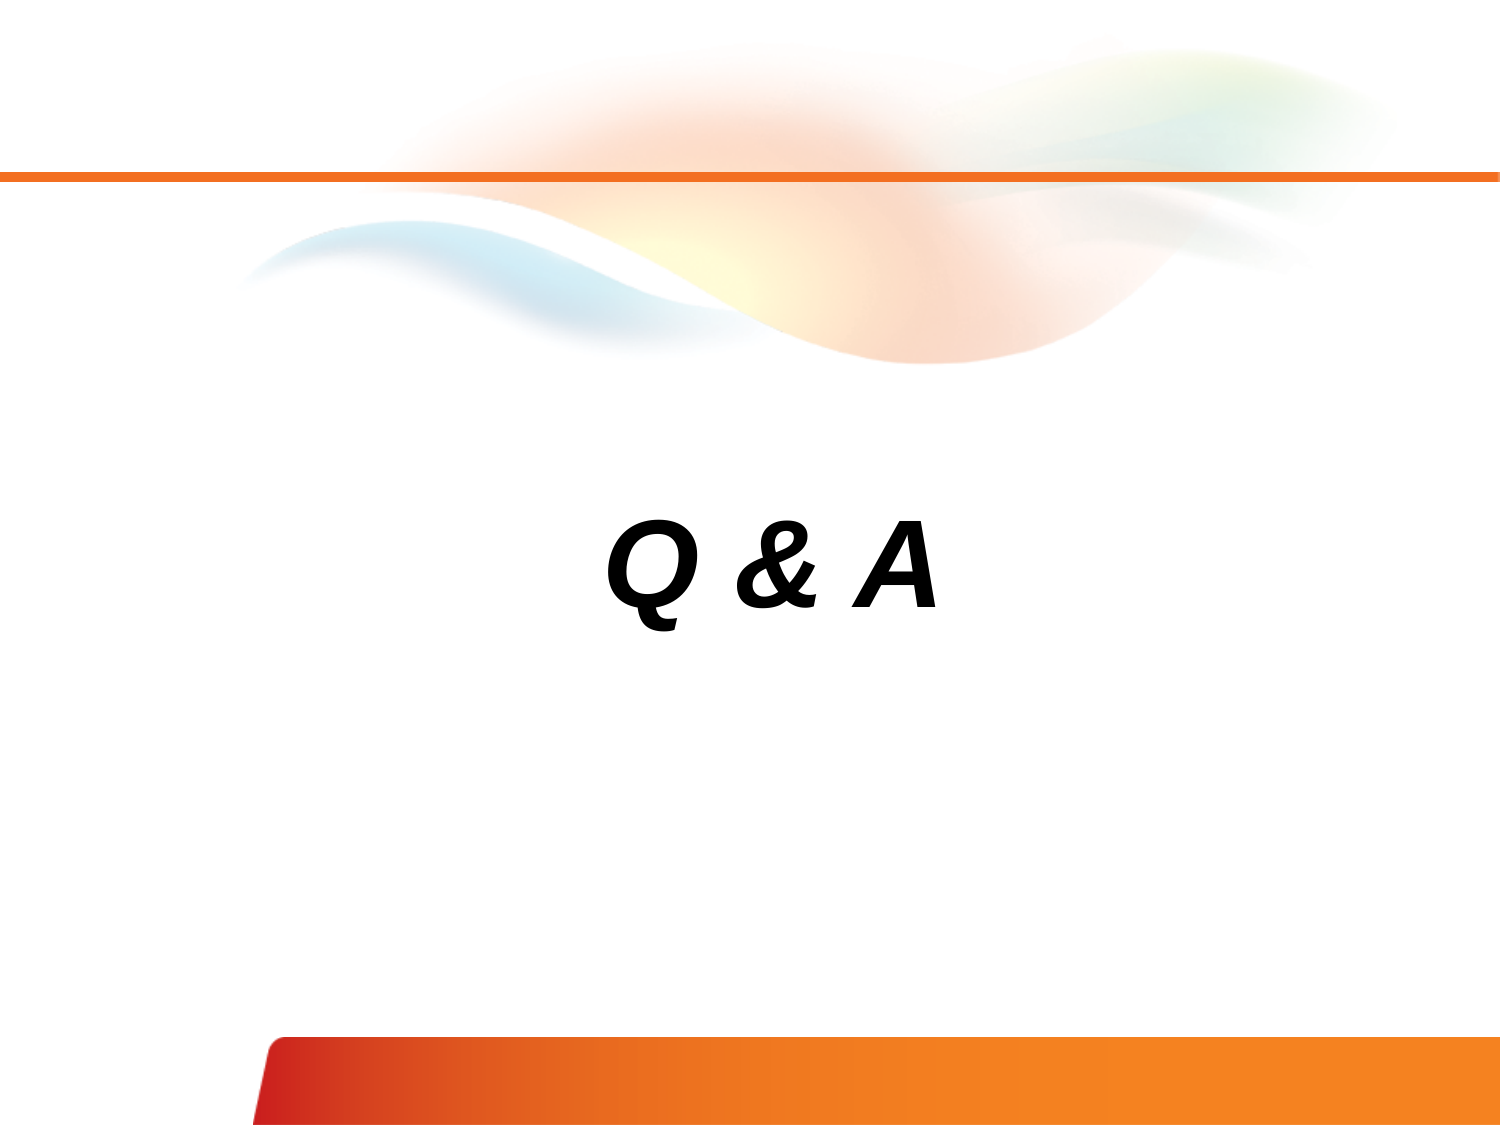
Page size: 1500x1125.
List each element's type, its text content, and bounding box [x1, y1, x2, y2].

title Q & A [136, 463, 1412, 651]
picture [0, 0, 1500, 463]
picture [253, 1037, 1500, 1125]
